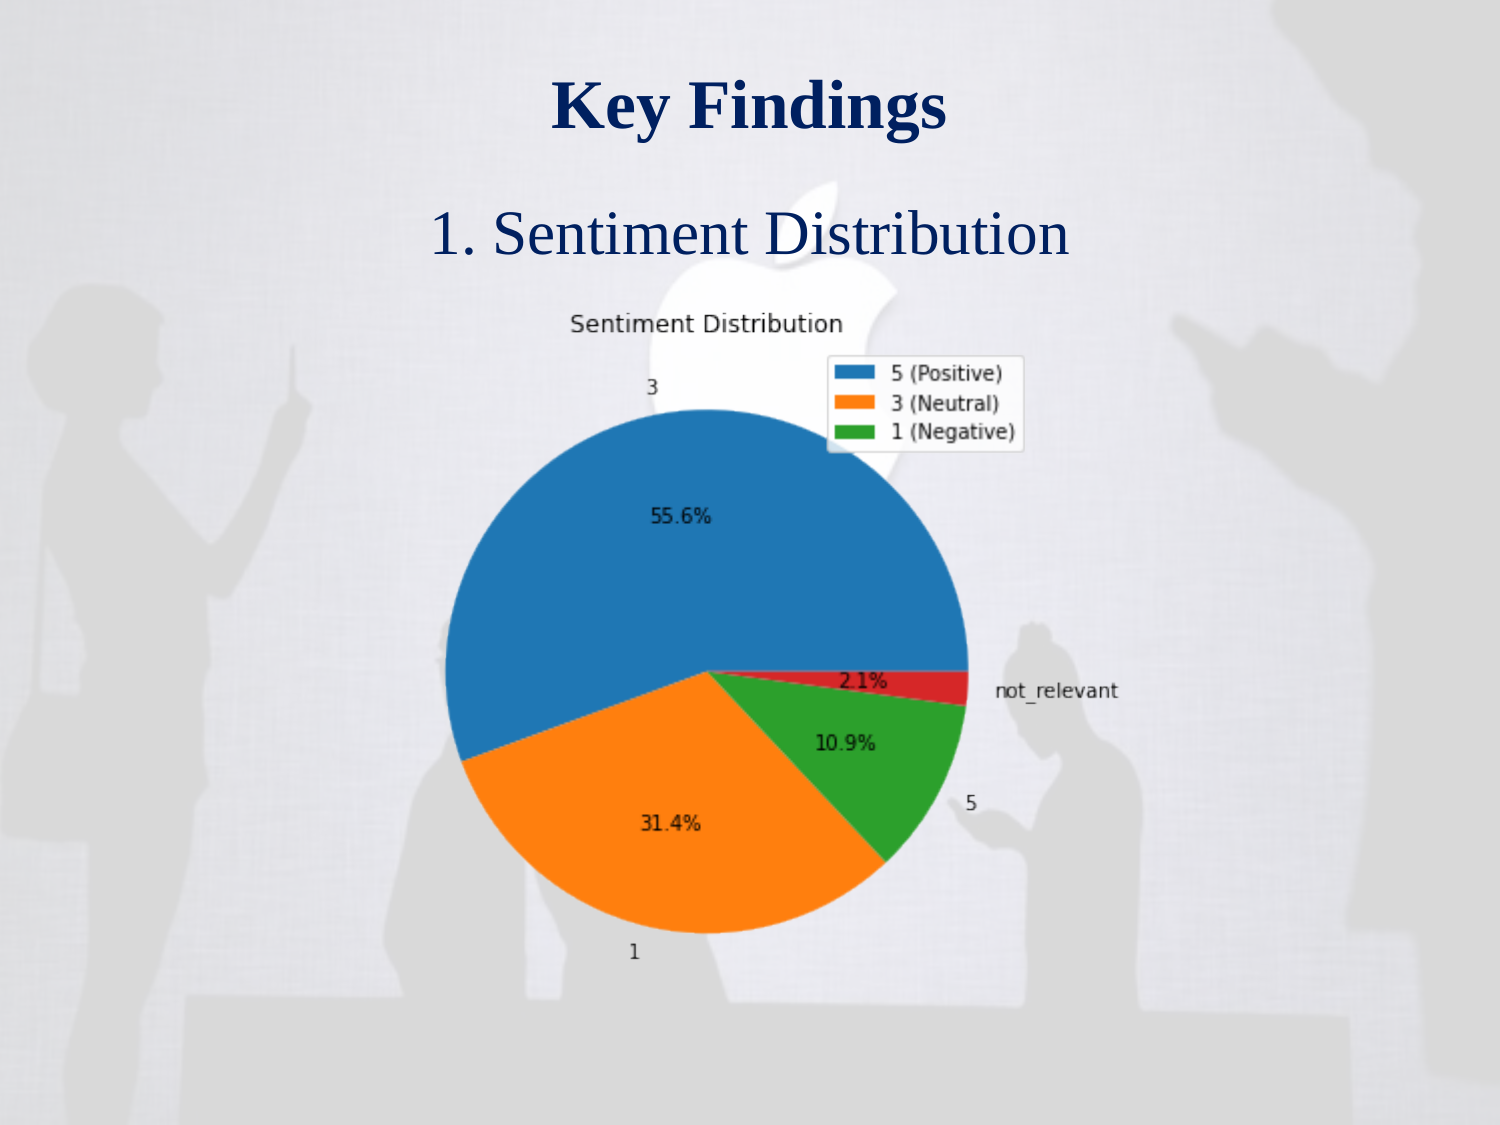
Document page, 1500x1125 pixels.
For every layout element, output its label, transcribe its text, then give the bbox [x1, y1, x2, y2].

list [365, 299, 1134, 1014]
title Key Findings 1. Sentiment Distribution [103, 59, 1397, 278]
